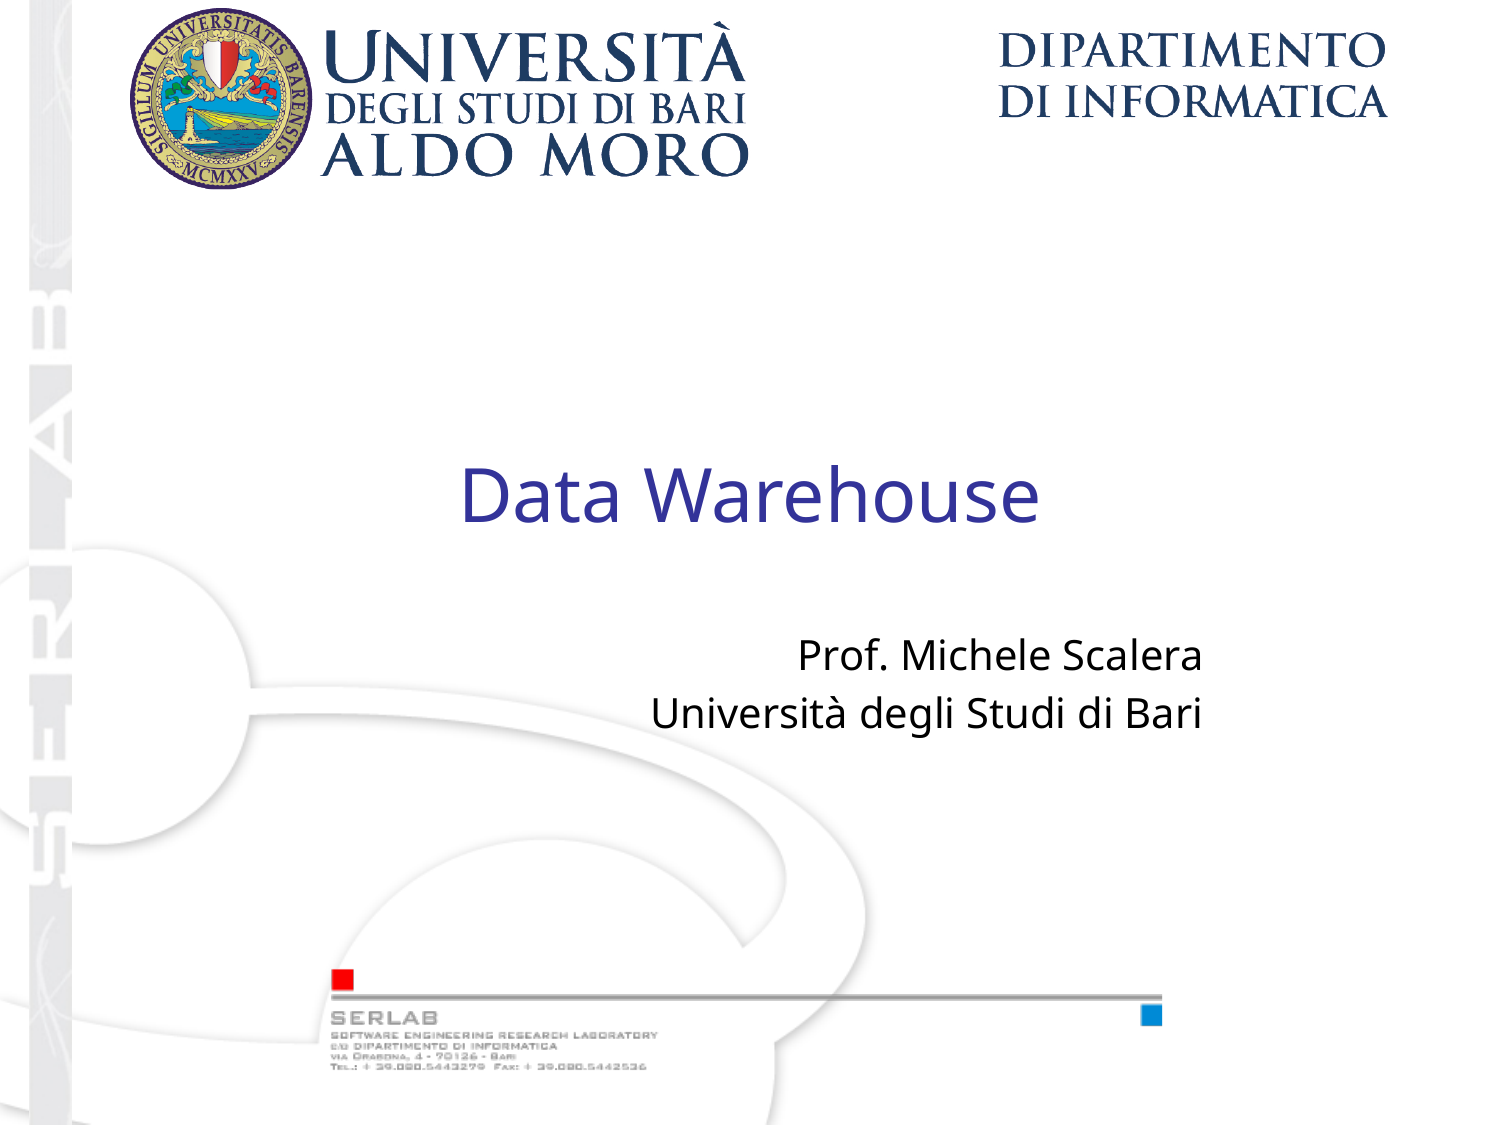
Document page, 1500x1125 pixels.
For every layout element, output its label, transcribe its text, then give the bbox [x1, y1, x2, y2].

subtitle Prof. Michele Scalera Università degli Studi di Bari [280, 620, 1219, 868]
picture [0, 0, 1172, 1125]
title Data Warehouse [277, 398, 1223, 587]
picture [130, 8, 1388, 206]
